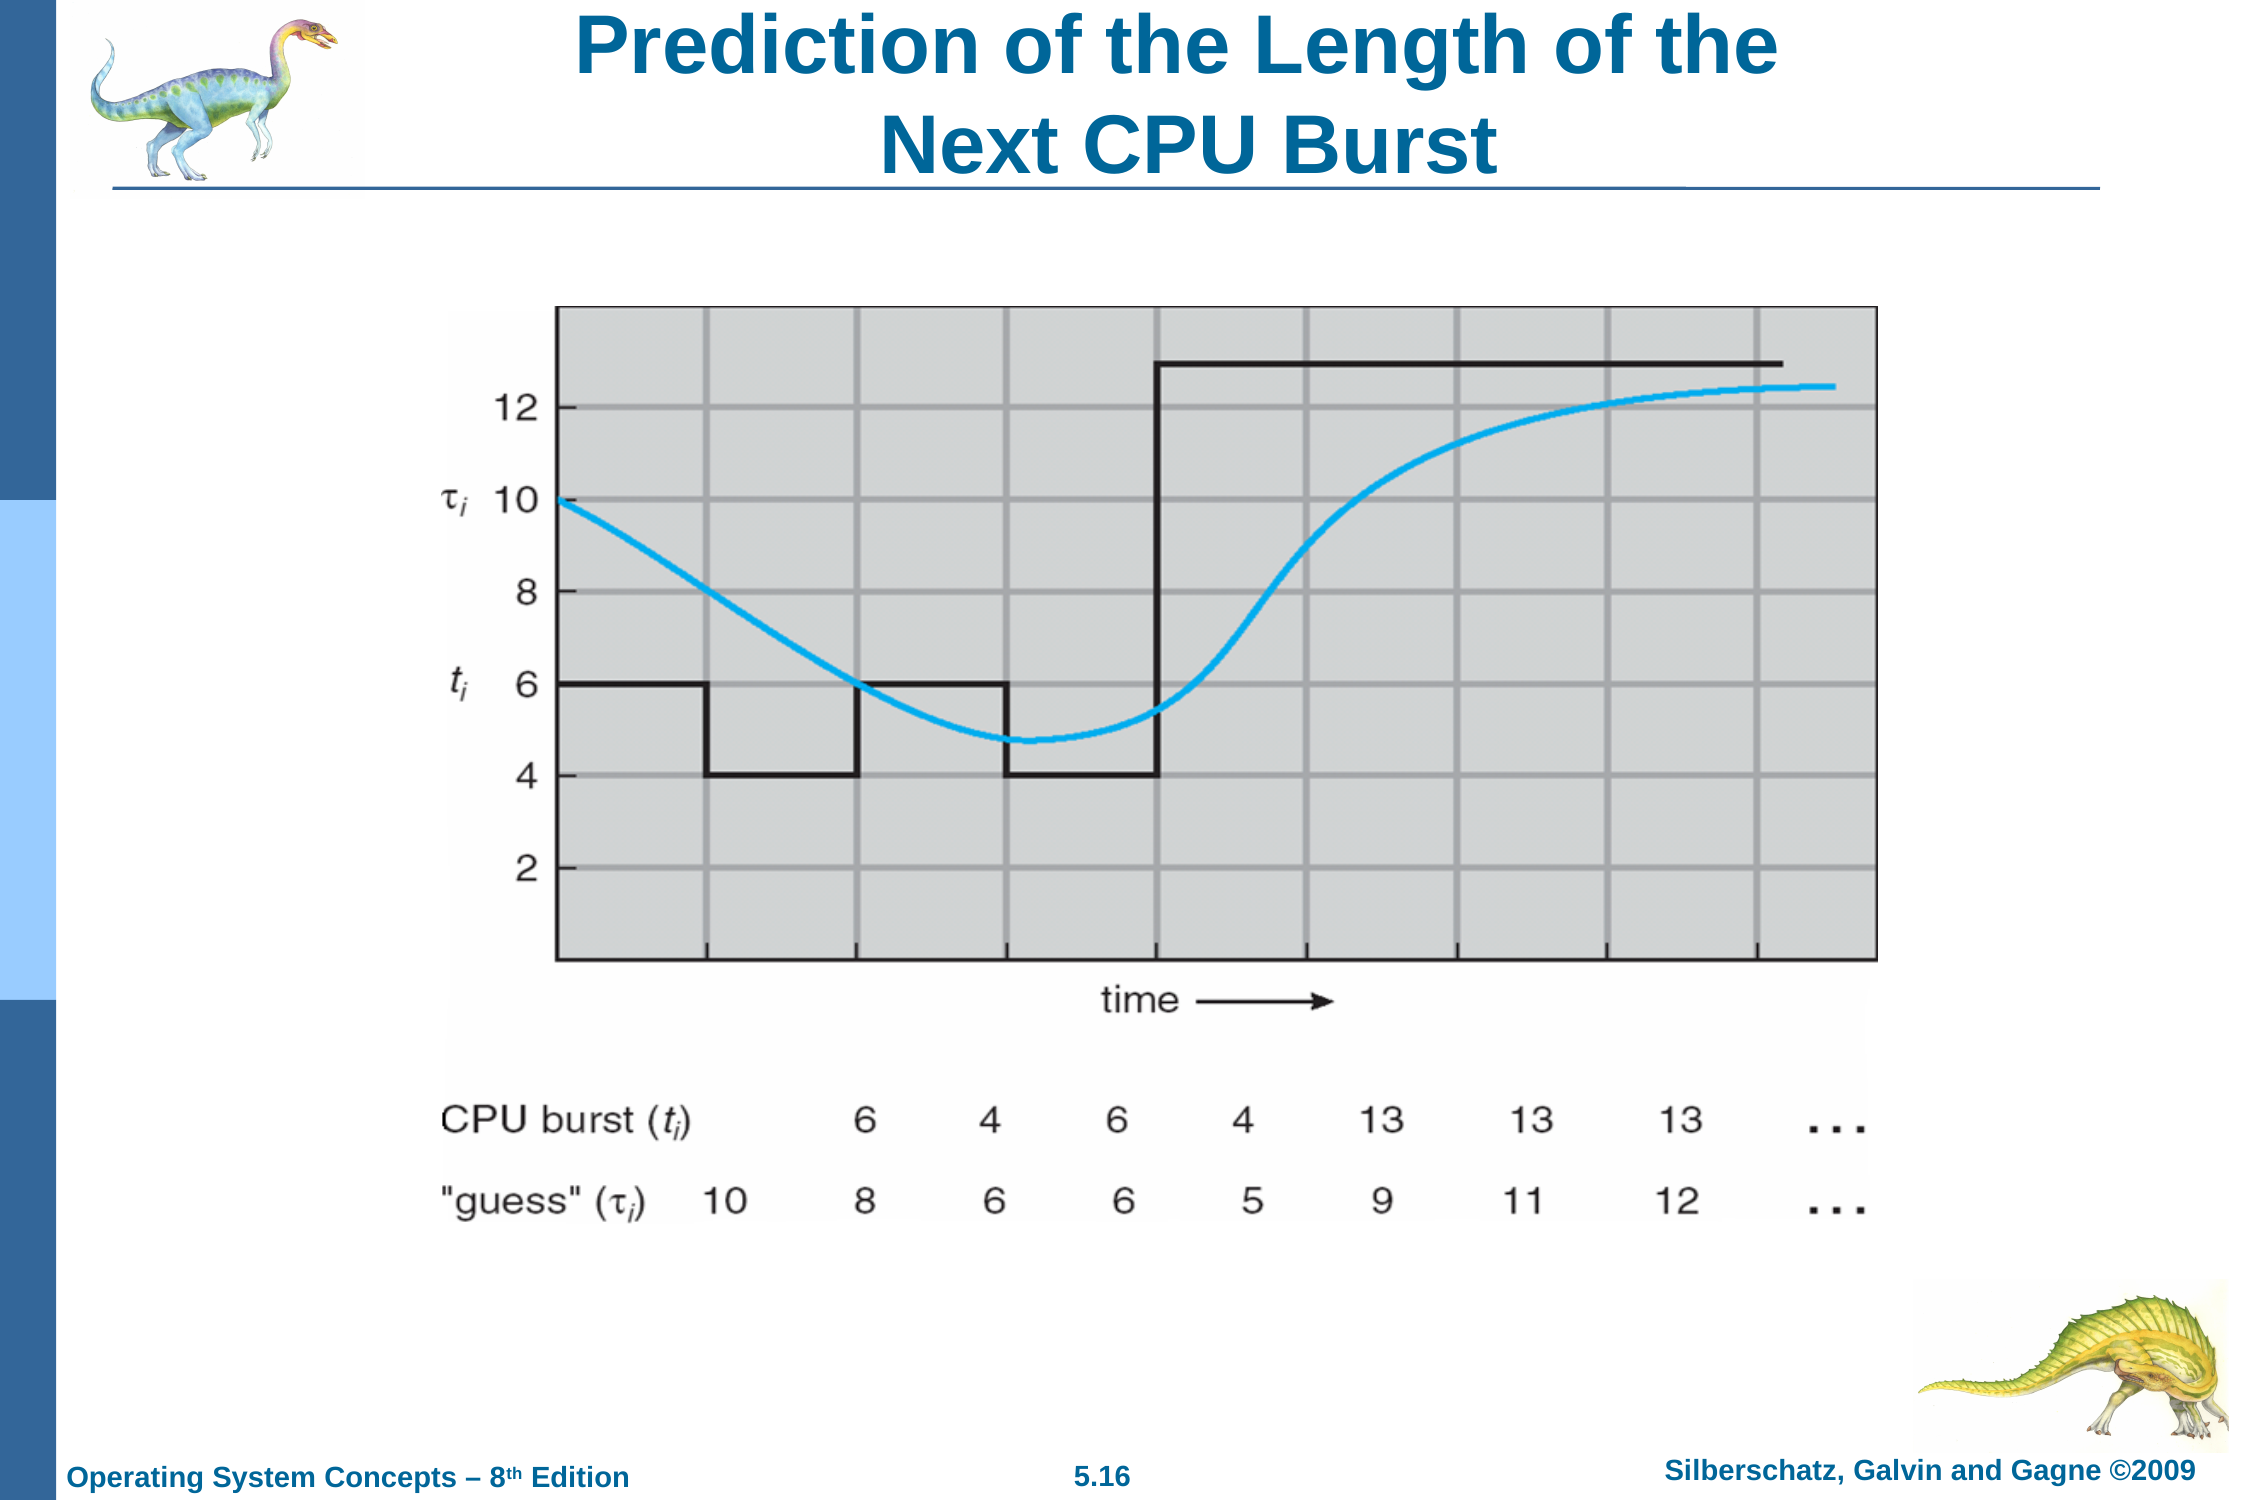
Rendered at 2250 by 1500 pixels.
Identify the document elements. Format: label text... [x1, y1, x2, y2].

picture [440, 306, 1878, 1229]
title Prediction of the Length of the Next CPU Burst [177, 52, 2202, 202]
picture [70, 0, 365, 199]
picture [1913, 1279, 2229, 1453]
